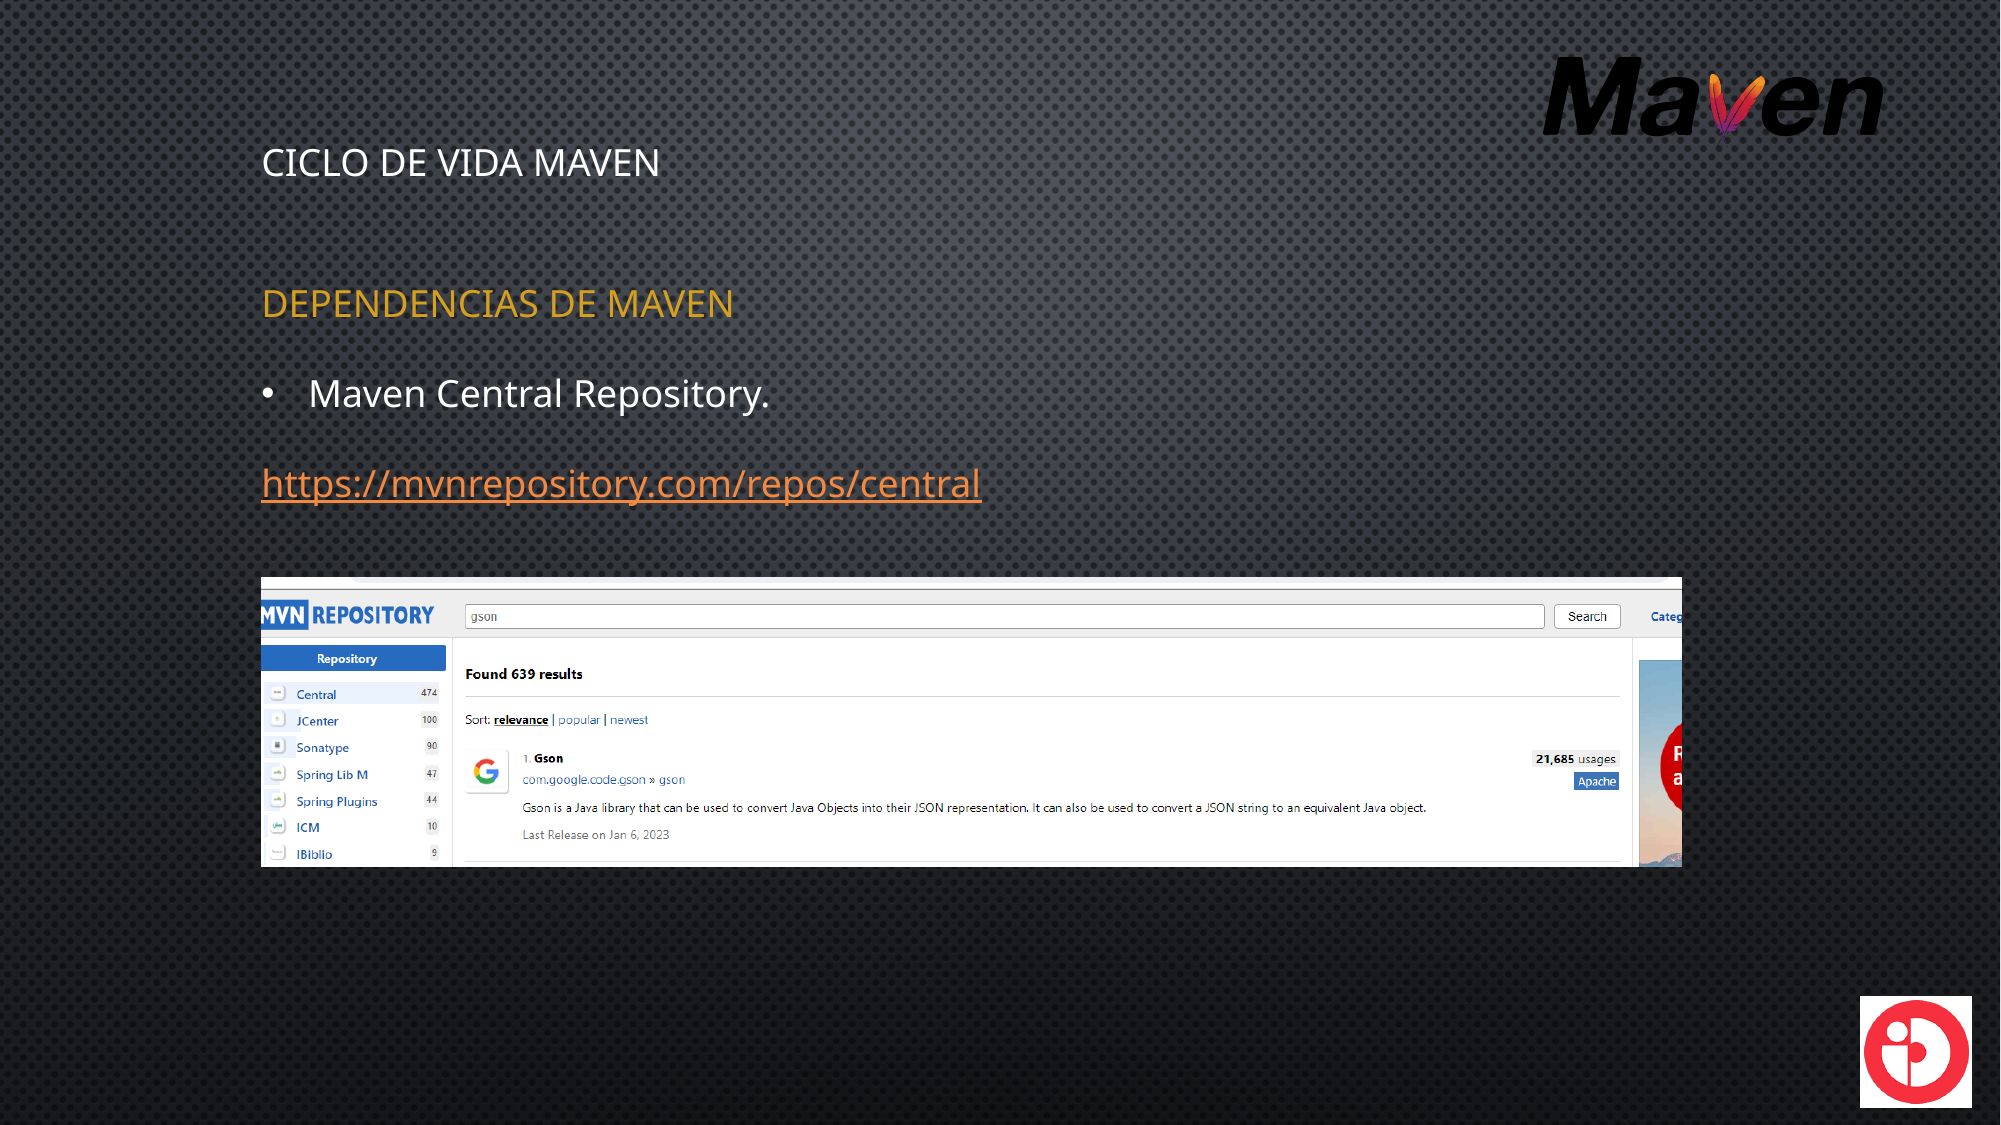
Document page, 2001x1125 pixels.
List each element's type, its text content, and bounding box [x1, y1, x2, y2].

picture [1543, 0, 1883, 273]
picture [261, 577, 1682, 868]
picture [1860, 996, 1972, 1108]
text_box CICLO DE VIDA MAVEN [246, 131, 972, 272]
text_box DEPENDENCIAS DE MAVEN Maven Central Repository. https://mvnrepository.com/repos/central [246, 272, 1619, 564]
